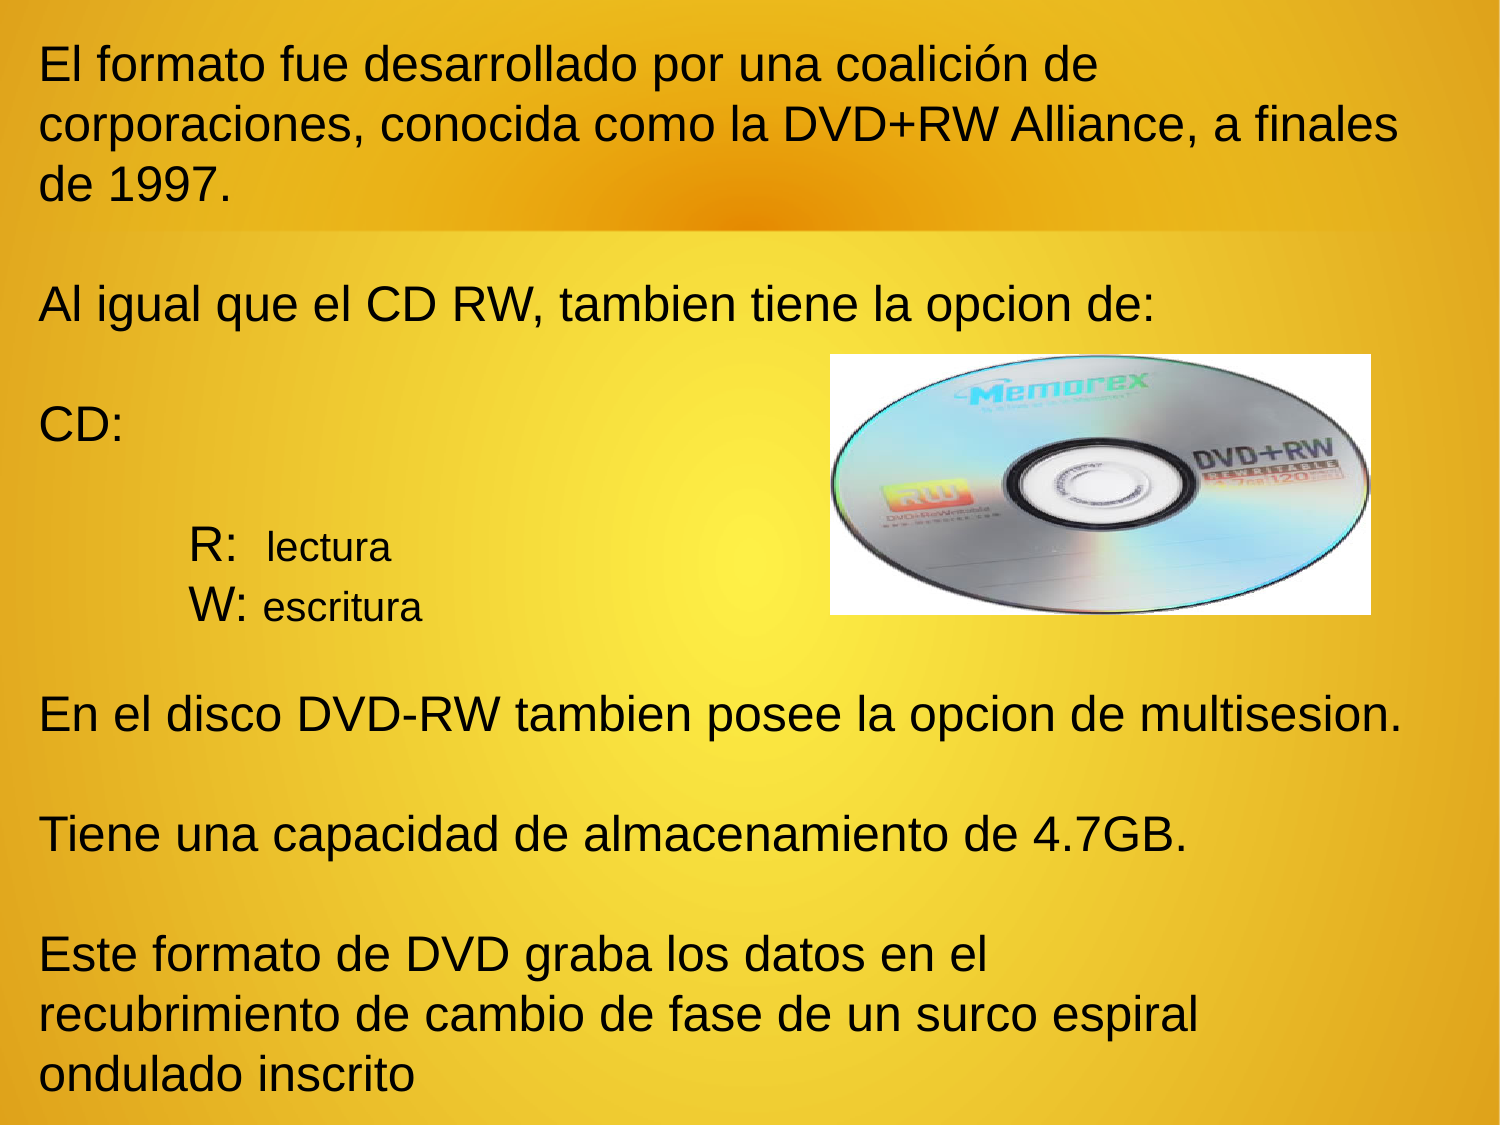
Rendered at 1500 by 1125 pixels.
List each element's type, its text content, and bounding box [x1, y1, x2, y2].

text_box El formato fue desarrollado por una coalición de corporaciones, conocida como la DVD+RW Alliance, a finales de 1997. Al igual que el CD RW, tambien tiene la opcion de: CD: R: lectura W: escritura En el disco DVD-RW tambien posee la opcion de multisesion. Tiene una capacidad de almacenamiento de 4.7GB. Este formato de DVD graba los datos en el recubrimiento de cambio de fase de un surco espiral ondulado inscrito [23, 23, 1430, 1125]
picture [830, 354, 1371, 615]
picture [0, 0, 1500, 1125]
